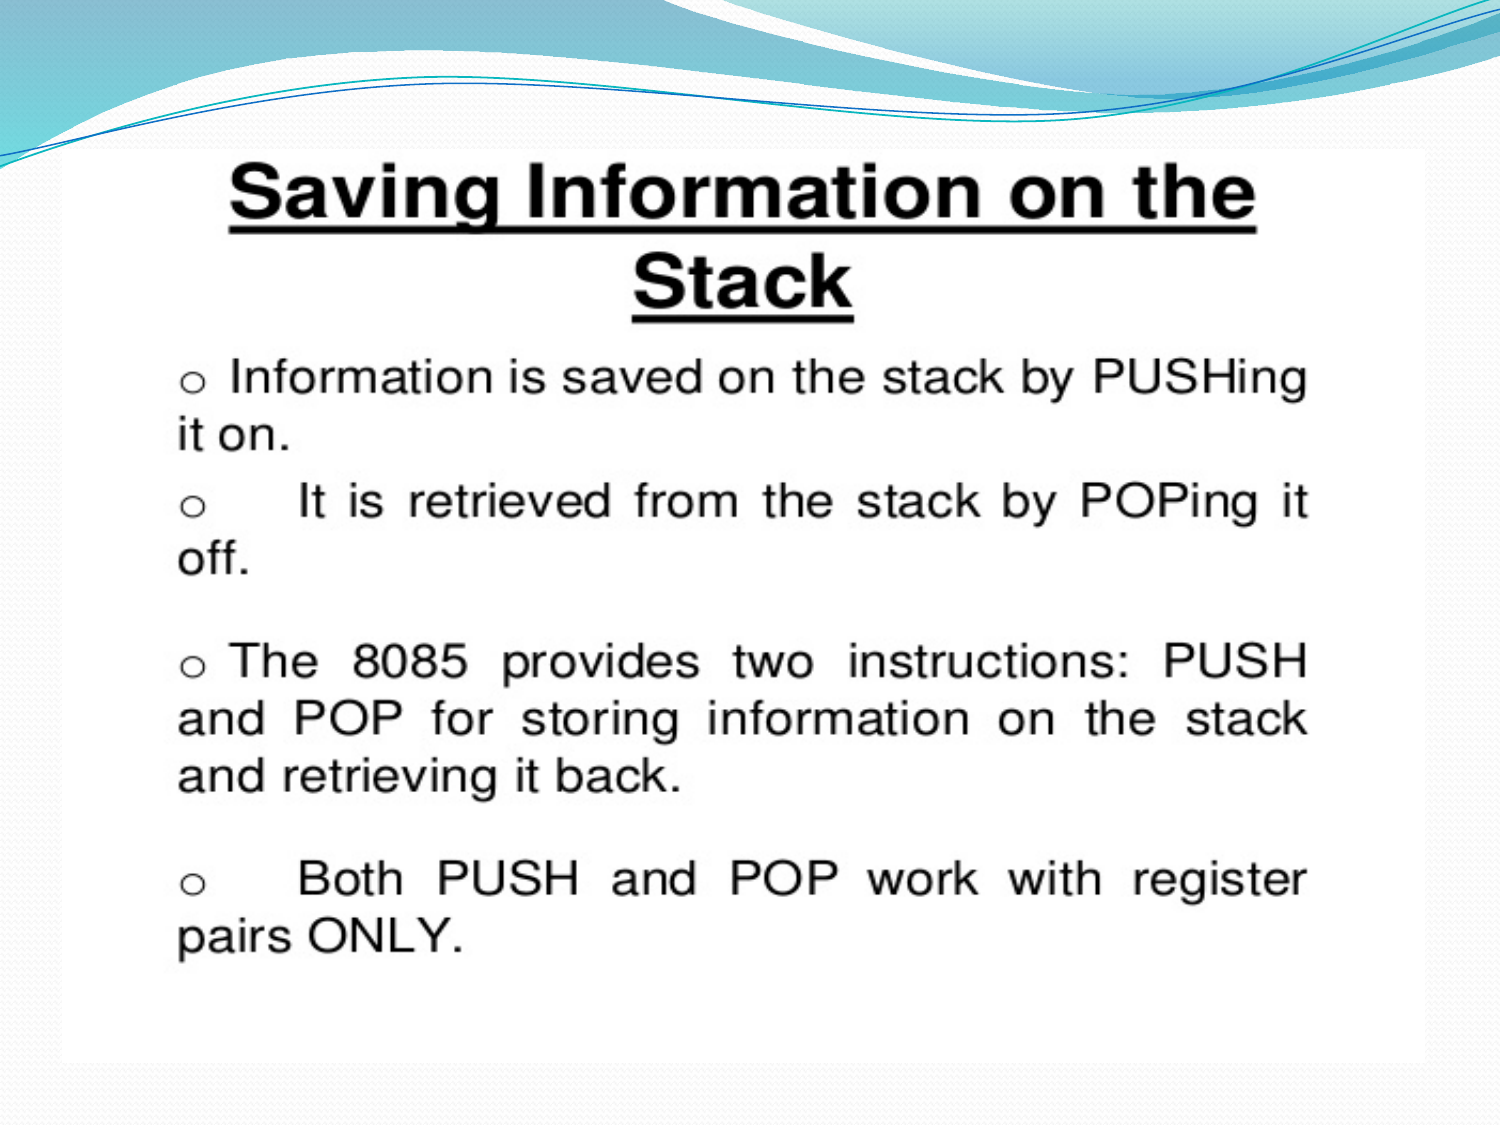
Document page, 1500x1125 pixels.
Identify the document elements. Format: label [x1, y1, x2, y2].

picture [62, 149, 1426, 1063]
